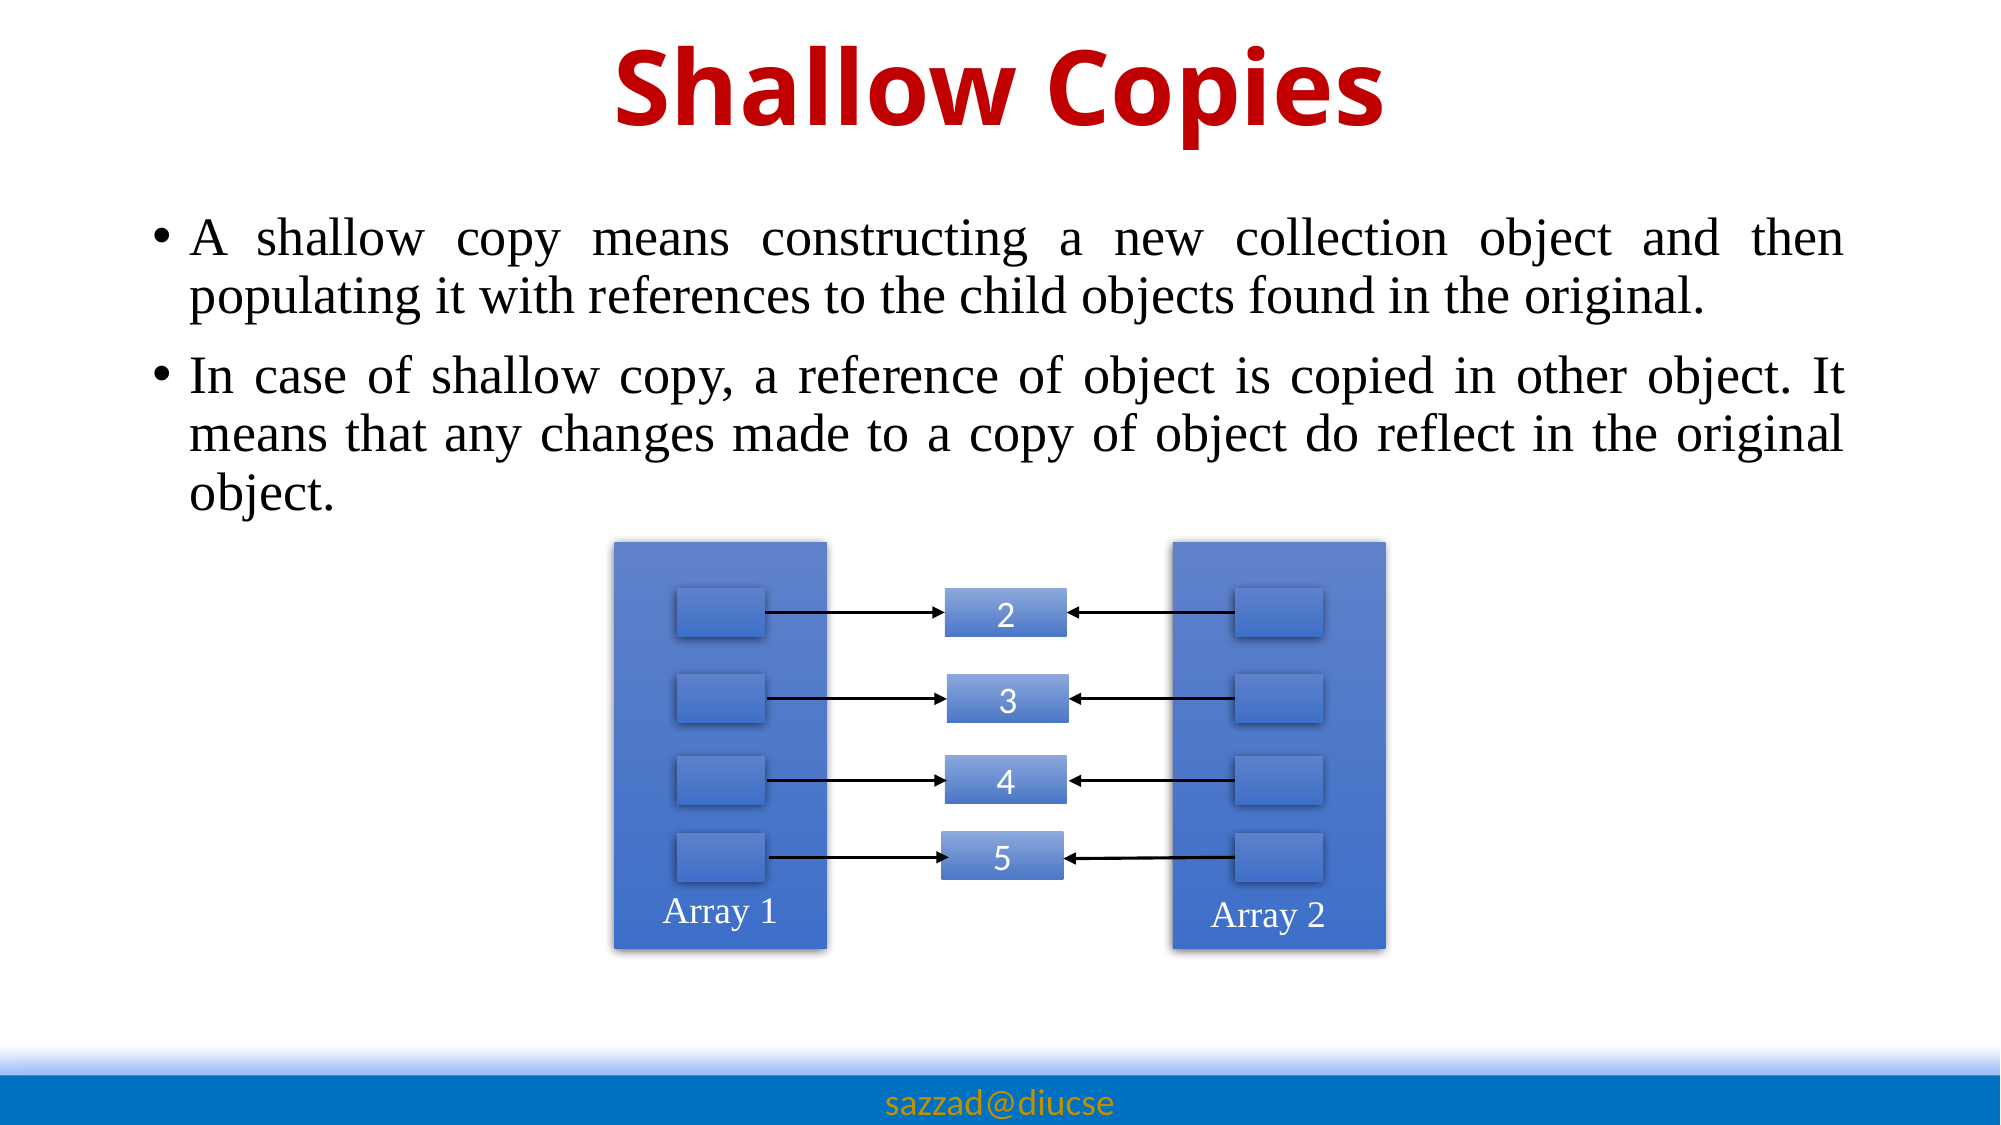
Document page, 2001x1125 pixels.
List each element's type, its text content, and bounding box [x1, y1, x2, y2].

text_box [614, 542, 1386, 949]
text_box sazzad@diucse [0, 1074, 2000, 1125]
text_box Shallow Copies [257, 13, 1743, 154]
list A shallow copy means constructing a new collection object and then populating it with references to the child objects found in the original. In case of shallow copy, a reference of object is copied in other object. It means that any changes made to a copy of object do reflect in the original object. [137, 201, 1863, 1014]
